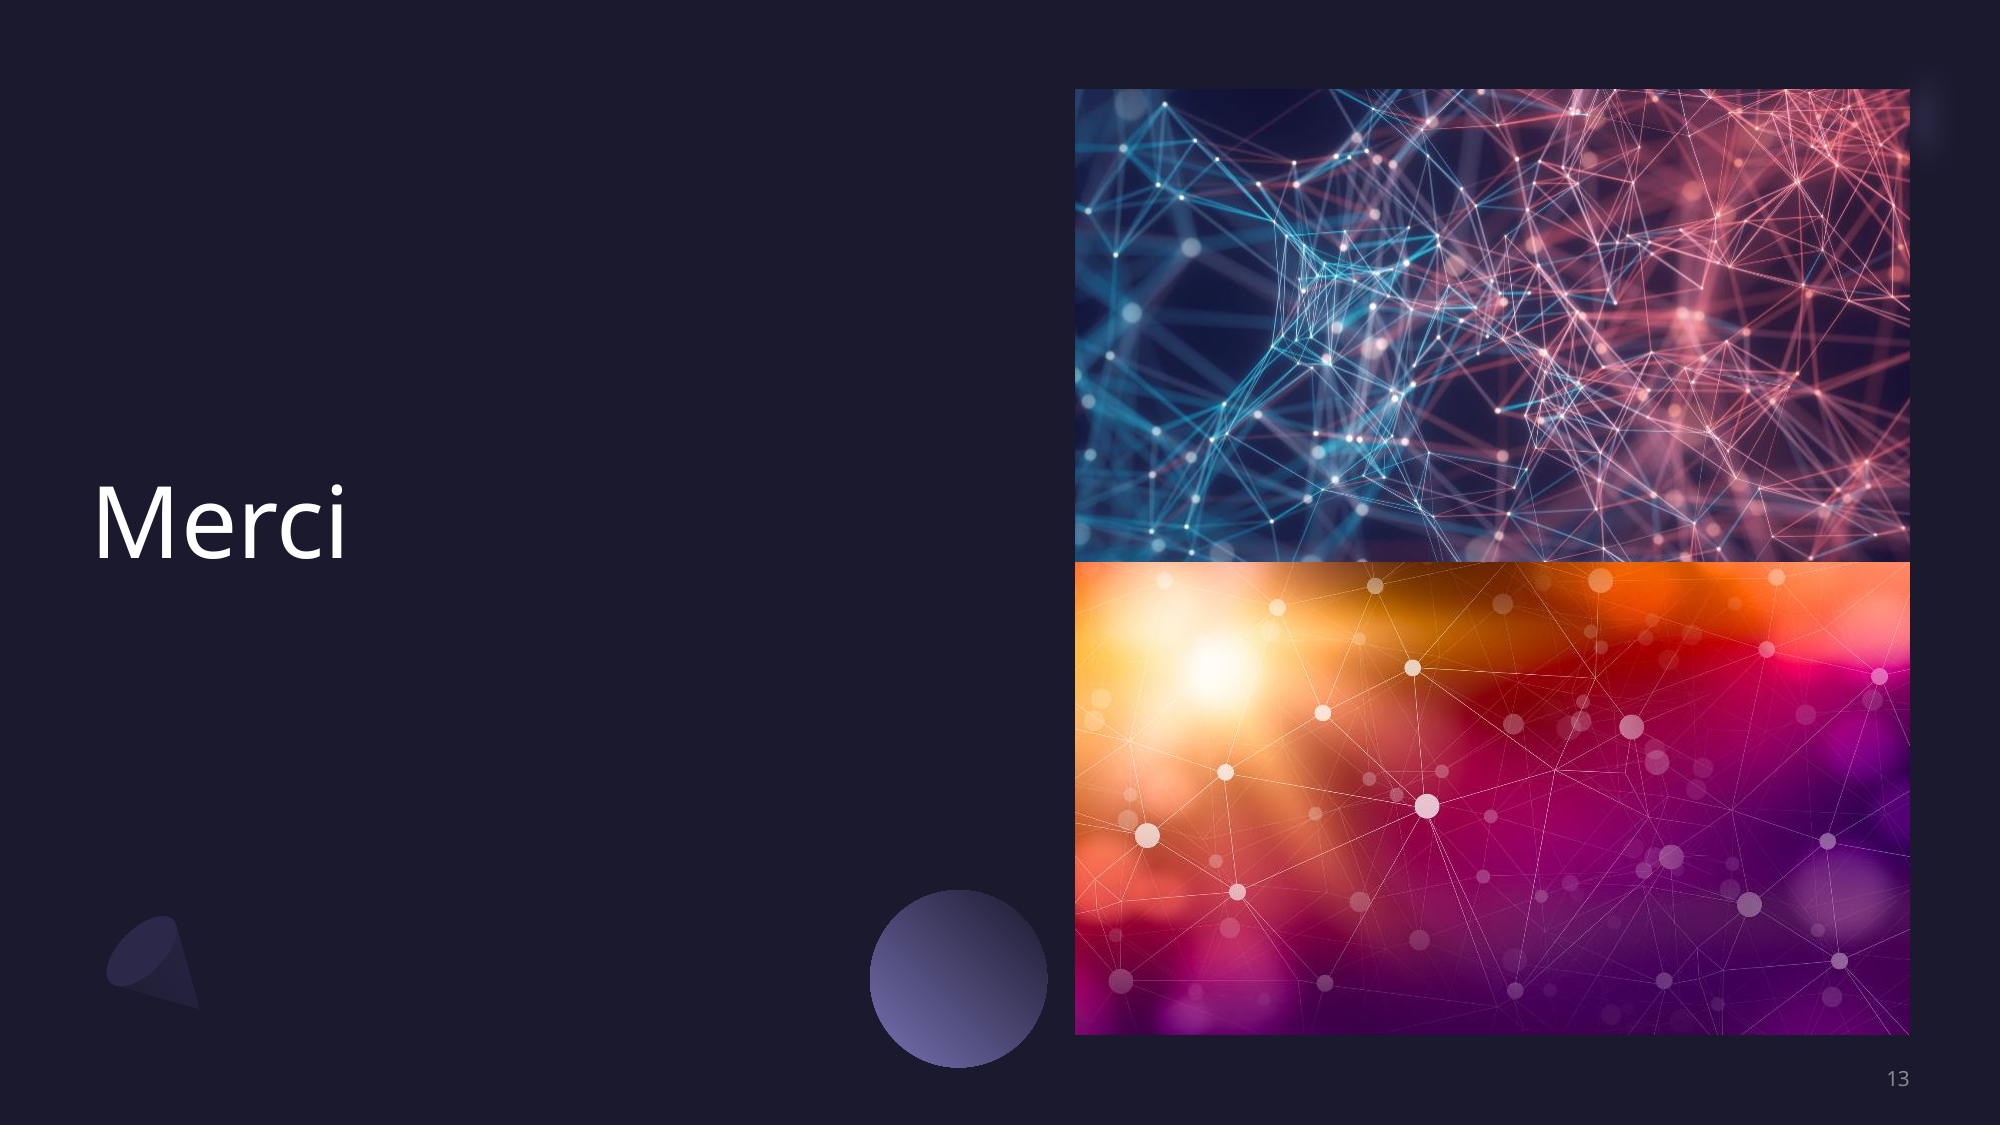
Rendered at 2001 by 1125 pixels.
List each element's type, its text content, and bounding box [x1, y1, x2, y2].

picture [1075, 89, 1910, 1035]
slide_number 13 [1632, 1067, 1910, 1093]
title Merci [90, 90, 983, 580]
